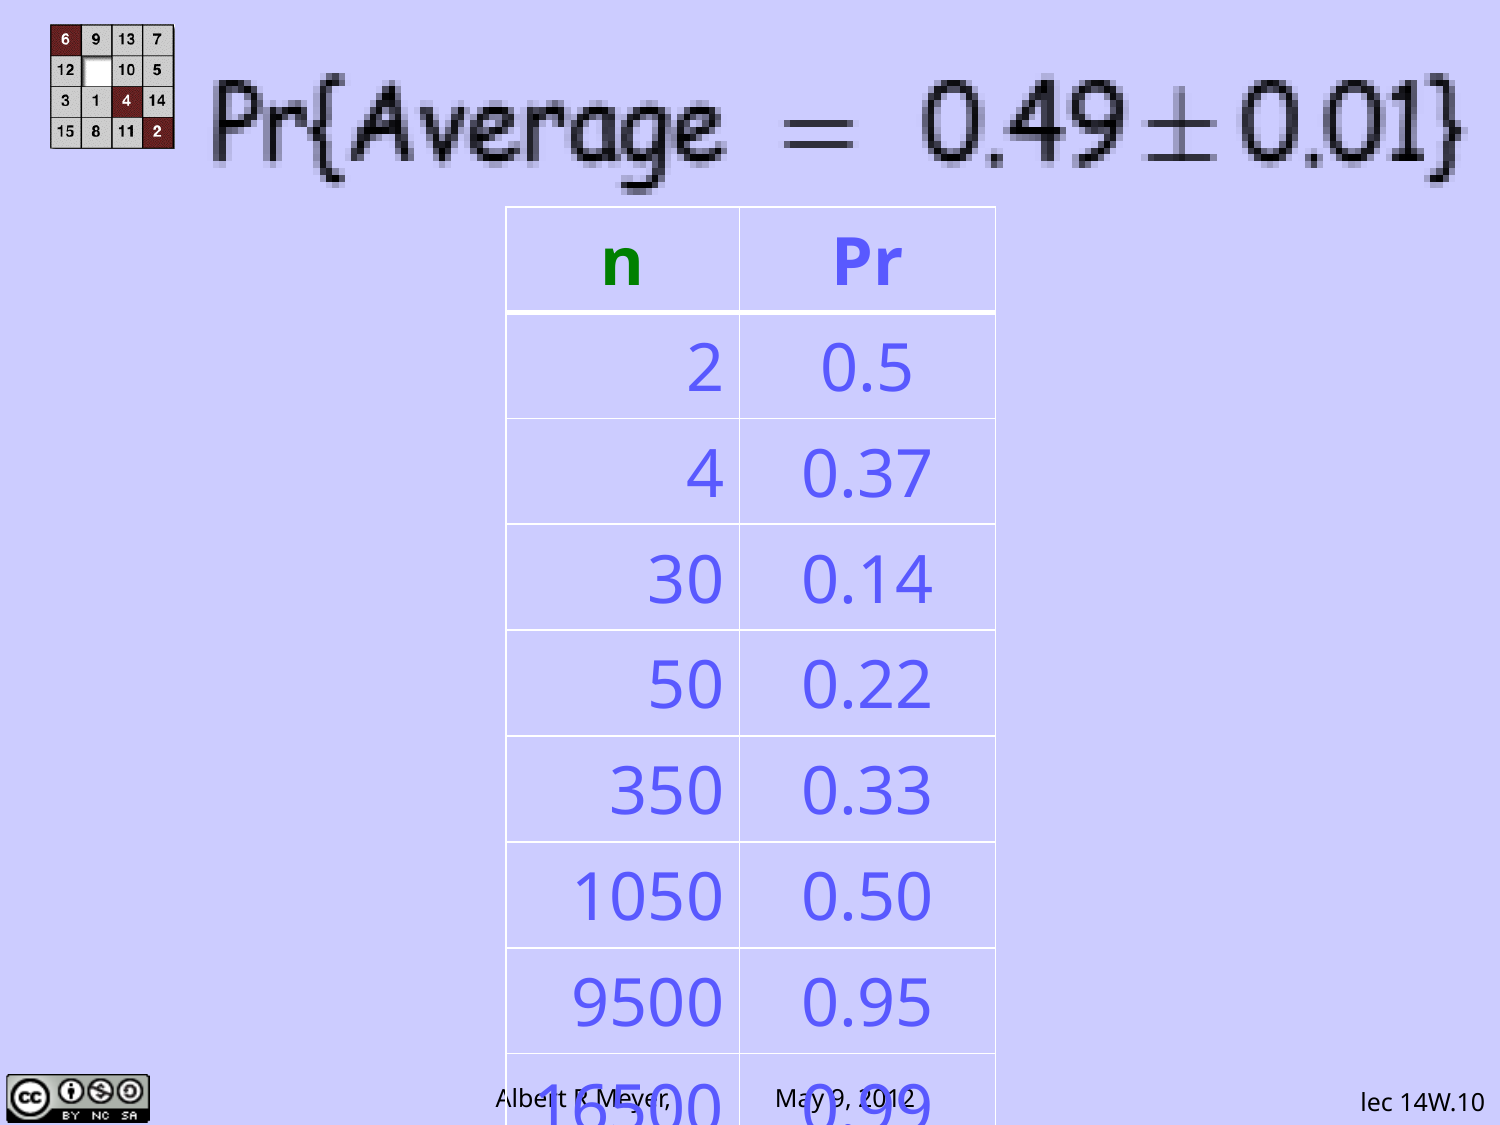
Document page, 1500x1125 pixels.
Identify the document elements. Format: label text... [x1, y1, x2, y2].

table_cell 50 [507, 631, 739, 735]
table_cell 9500 [507, 949, 739, 1053]
picture [50, 24, 175, 149]
table_cell 0.50 [740, 843, 995, 947]
table_cell 30 [507, 525, 739, 629]
table_cell 0.5 [740, 315, 995, 418]
table_cell 0.37 [740, 419, 995, 523]
table_cell 4 [507, 419, 739, 523]
table_cell 0.99 [740, 1054, 995, 1125]
table_cell 350 [507, 737, 739, 841]
table_cell 16500 [507, 1054, 739, 1125]
table_header n [507, 211, 739, 310]
table_cell 0.95 [740, 949, 995, 1053]
table_cell 0.22 [740, 631, 995, 735]
table_cell 2 [507, 315, 739, 418]
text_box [201, 52, 1481, 203]
picture [6, 1074, 150, 1123]
table_cell 1050 [507, 843, 739, 947]
table_cell 0.33 [740, 737, 995, 841]
table_header Pr [740, 211, 995, 310]
table_cell 0.14 [740, 525, 995, 629]
